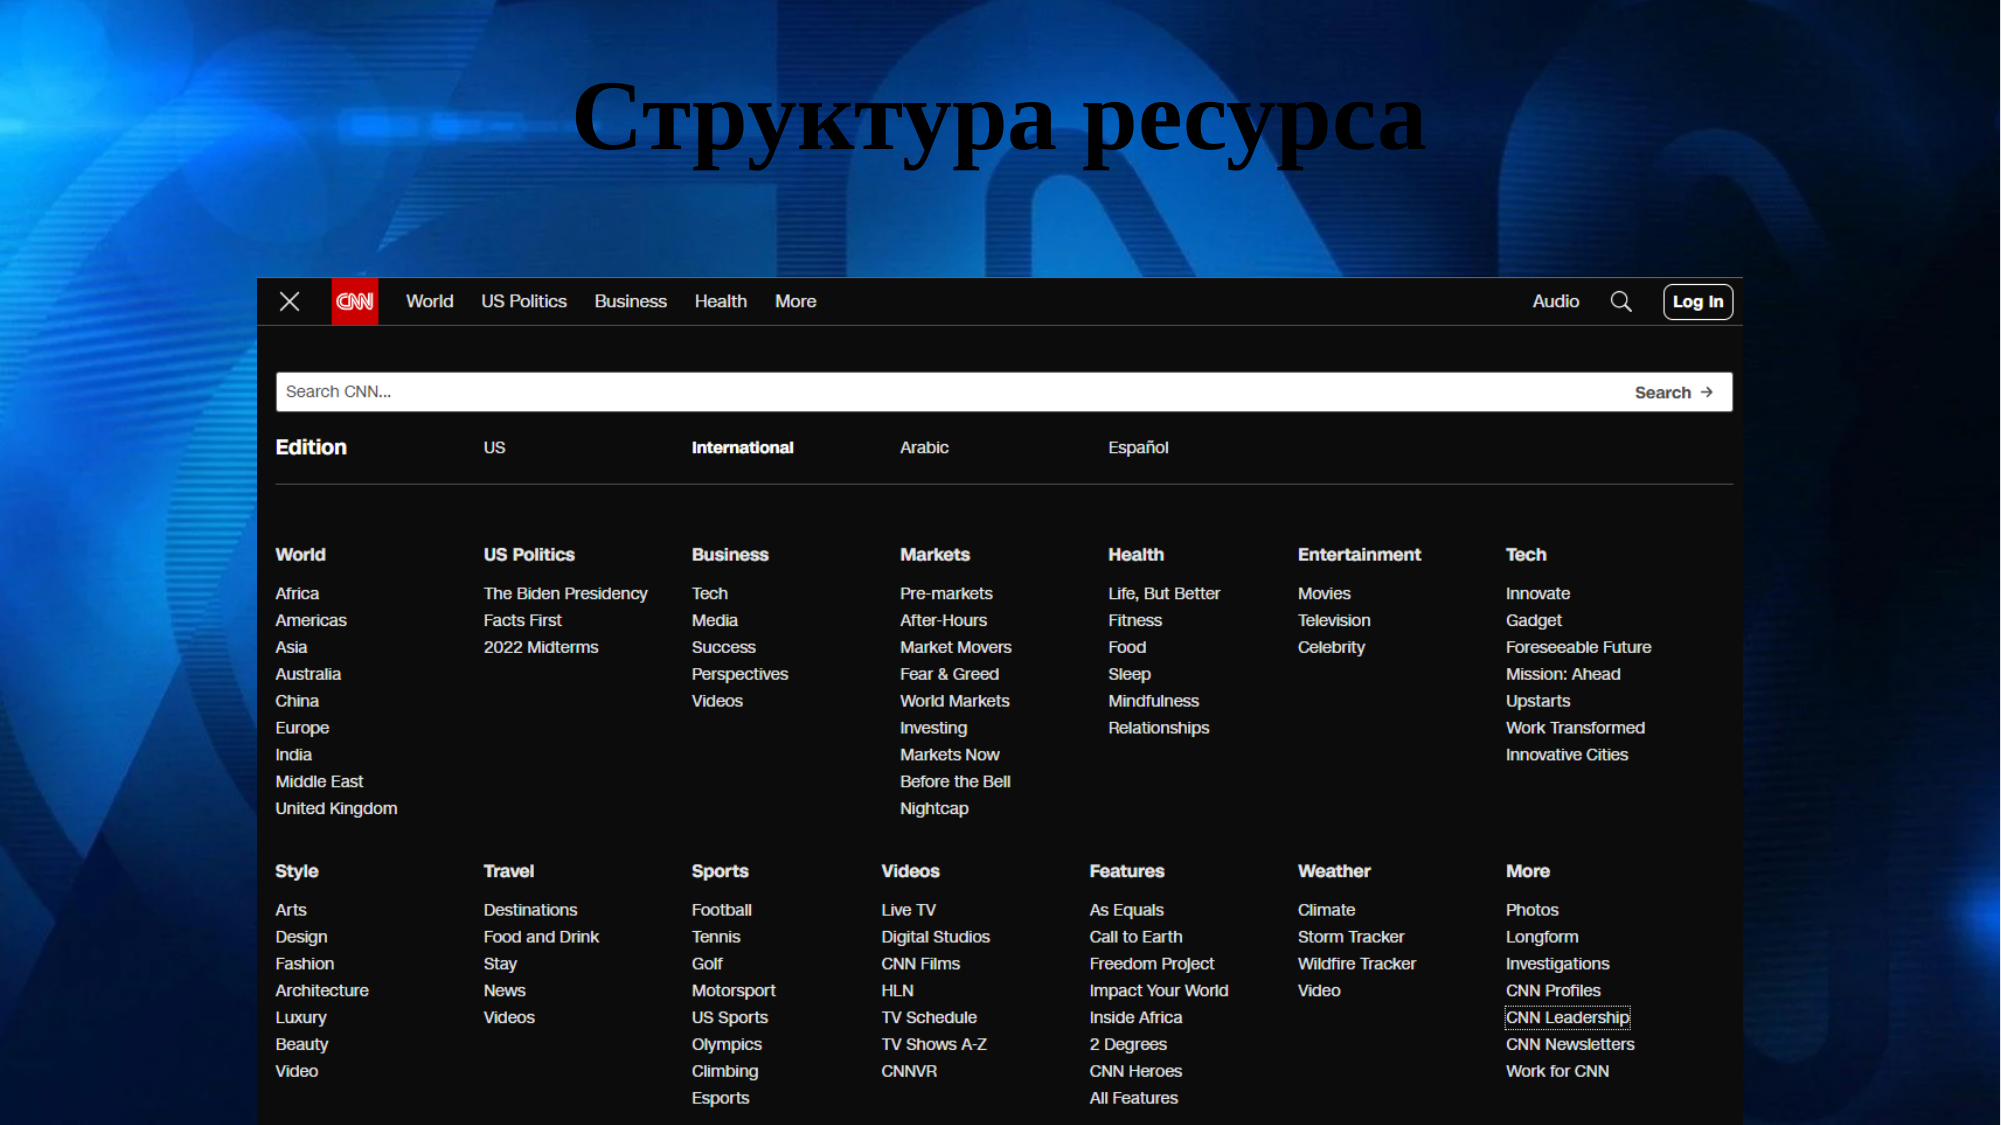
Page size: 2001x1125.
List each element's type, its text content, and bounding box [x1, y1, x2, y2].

picture [0, 0, 2001, 1125]
text_box Структура ресурса [0, 41, 2000, 177]
